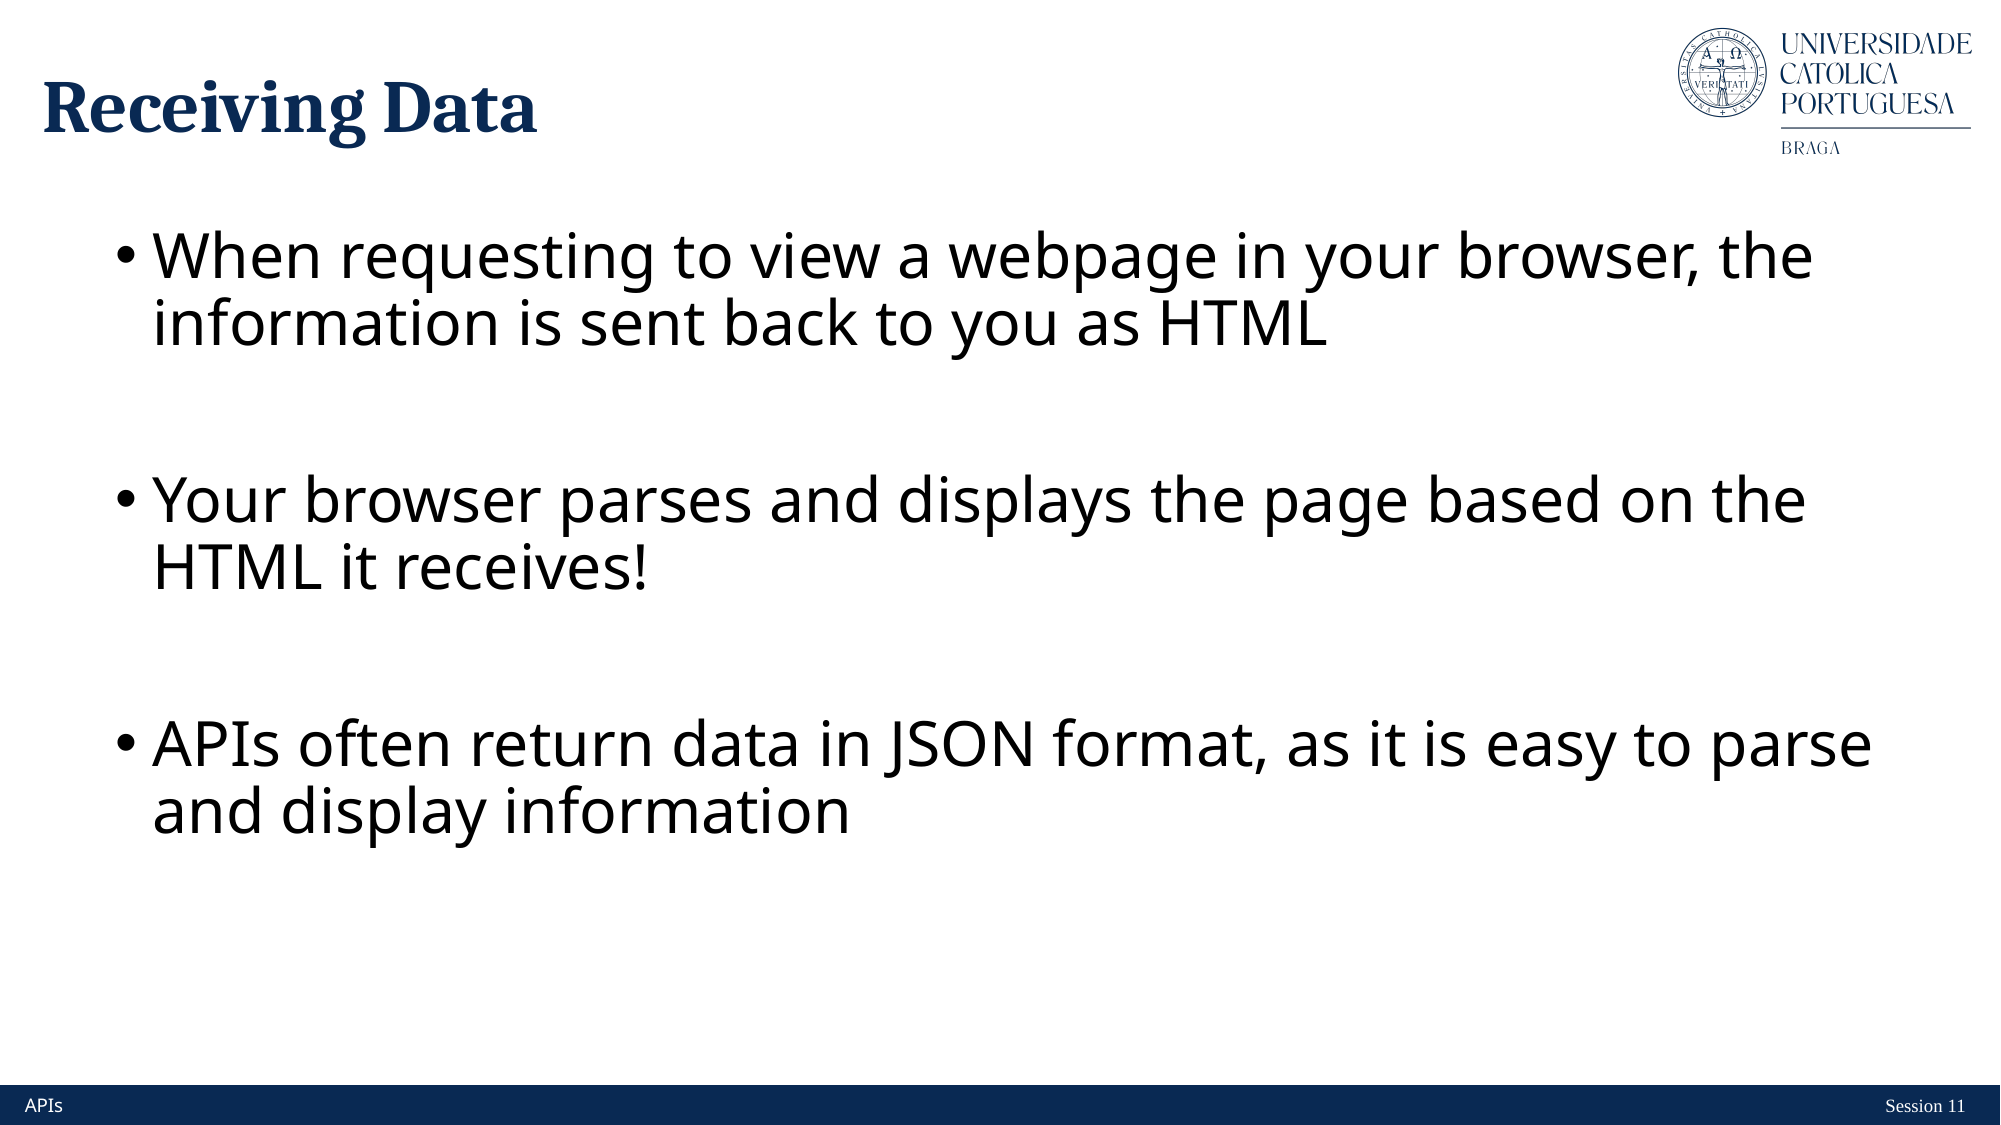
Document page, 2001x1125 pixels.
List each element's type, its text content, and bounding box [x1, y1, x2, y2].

text_box Session 11 [865, 1086, 1981, 1125]
text_box APIs [9, 1086, 865, 1125]
picture [1672, 18, 1982, 163]
text_box When requesting to view a webpage in your browser, the information is sent back to you as HTML Your browser parses and displays the page based on the HTML it receives! APIs often return data in JSON format, as it is easy to parse and display information [100, 216, 1897, 1046]
title Receiving Data [27, 0, 1753, 218]
text_box [0, 1085, 2000, 1125]
